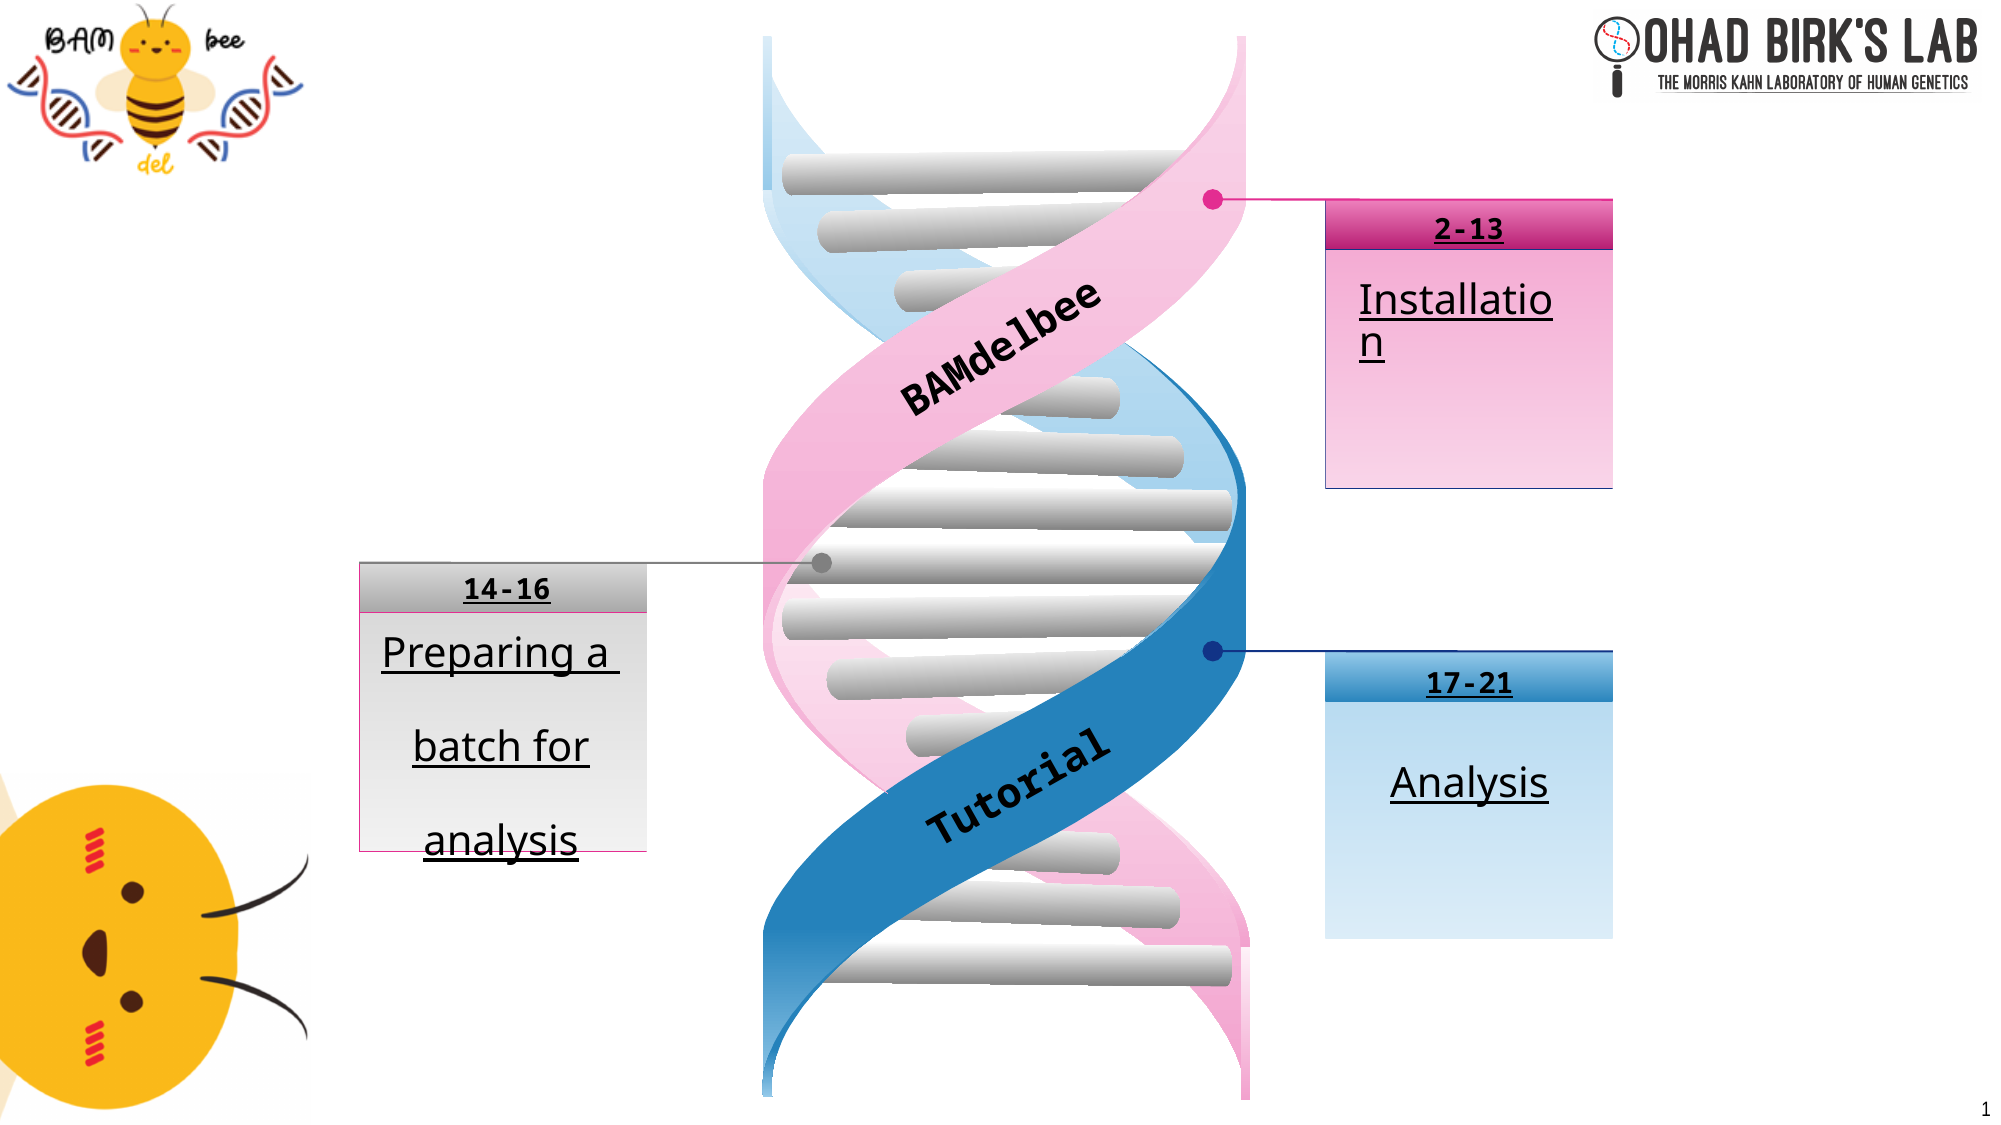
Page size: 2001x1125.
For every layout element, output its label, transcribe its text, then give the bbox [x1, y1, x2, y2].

picture [0, 3, 319, 185]
list Tutorial [742, 593, 1293, 977]
title BAMdelbee [716, 142, 1284, 548]
picture [1593, 9, 1983, 103]
picture [0, 769, 310, 1125]
list Preparing a batch for analysis [310, 589, 692, 838]
list Installation [1344, 265, 1594, 474]
list 17-21 [1344, 656, 1595, 703]
list 2-13 [1344, 203, 1594, 249]
list Analysis [1344, 719, 1595, 928]
text_box 14-16 [381, 562, 632, 608]
